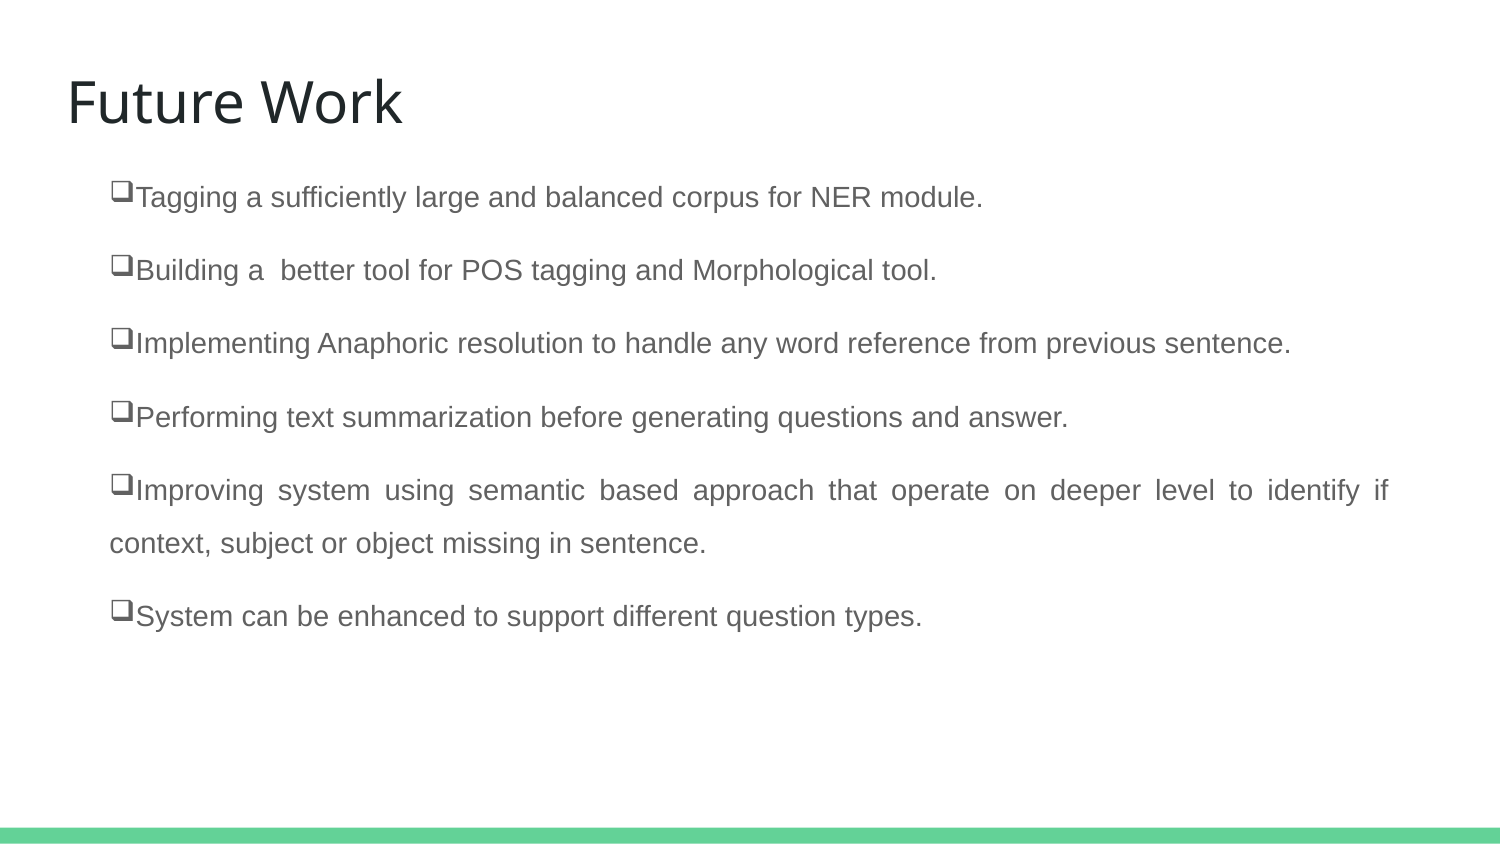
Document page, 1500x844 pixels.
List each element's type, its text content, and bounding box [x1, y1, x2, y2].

title Future Work [51, 50, 1449, 145]
list Tagging a sufficiently large and balanced corpus for NER module. Building a better tool for POS tagging and Morphological tool. Implementing Anaphoric resolution to handle any word reference from previous sentence. Performing text summarization before generating questions and answer. Improving system using semantic based approach that operate on deeper level to identify if context, subject or object missing in sentence. System can be enhanced to support different question types. [94, 145, 1406, 722]
